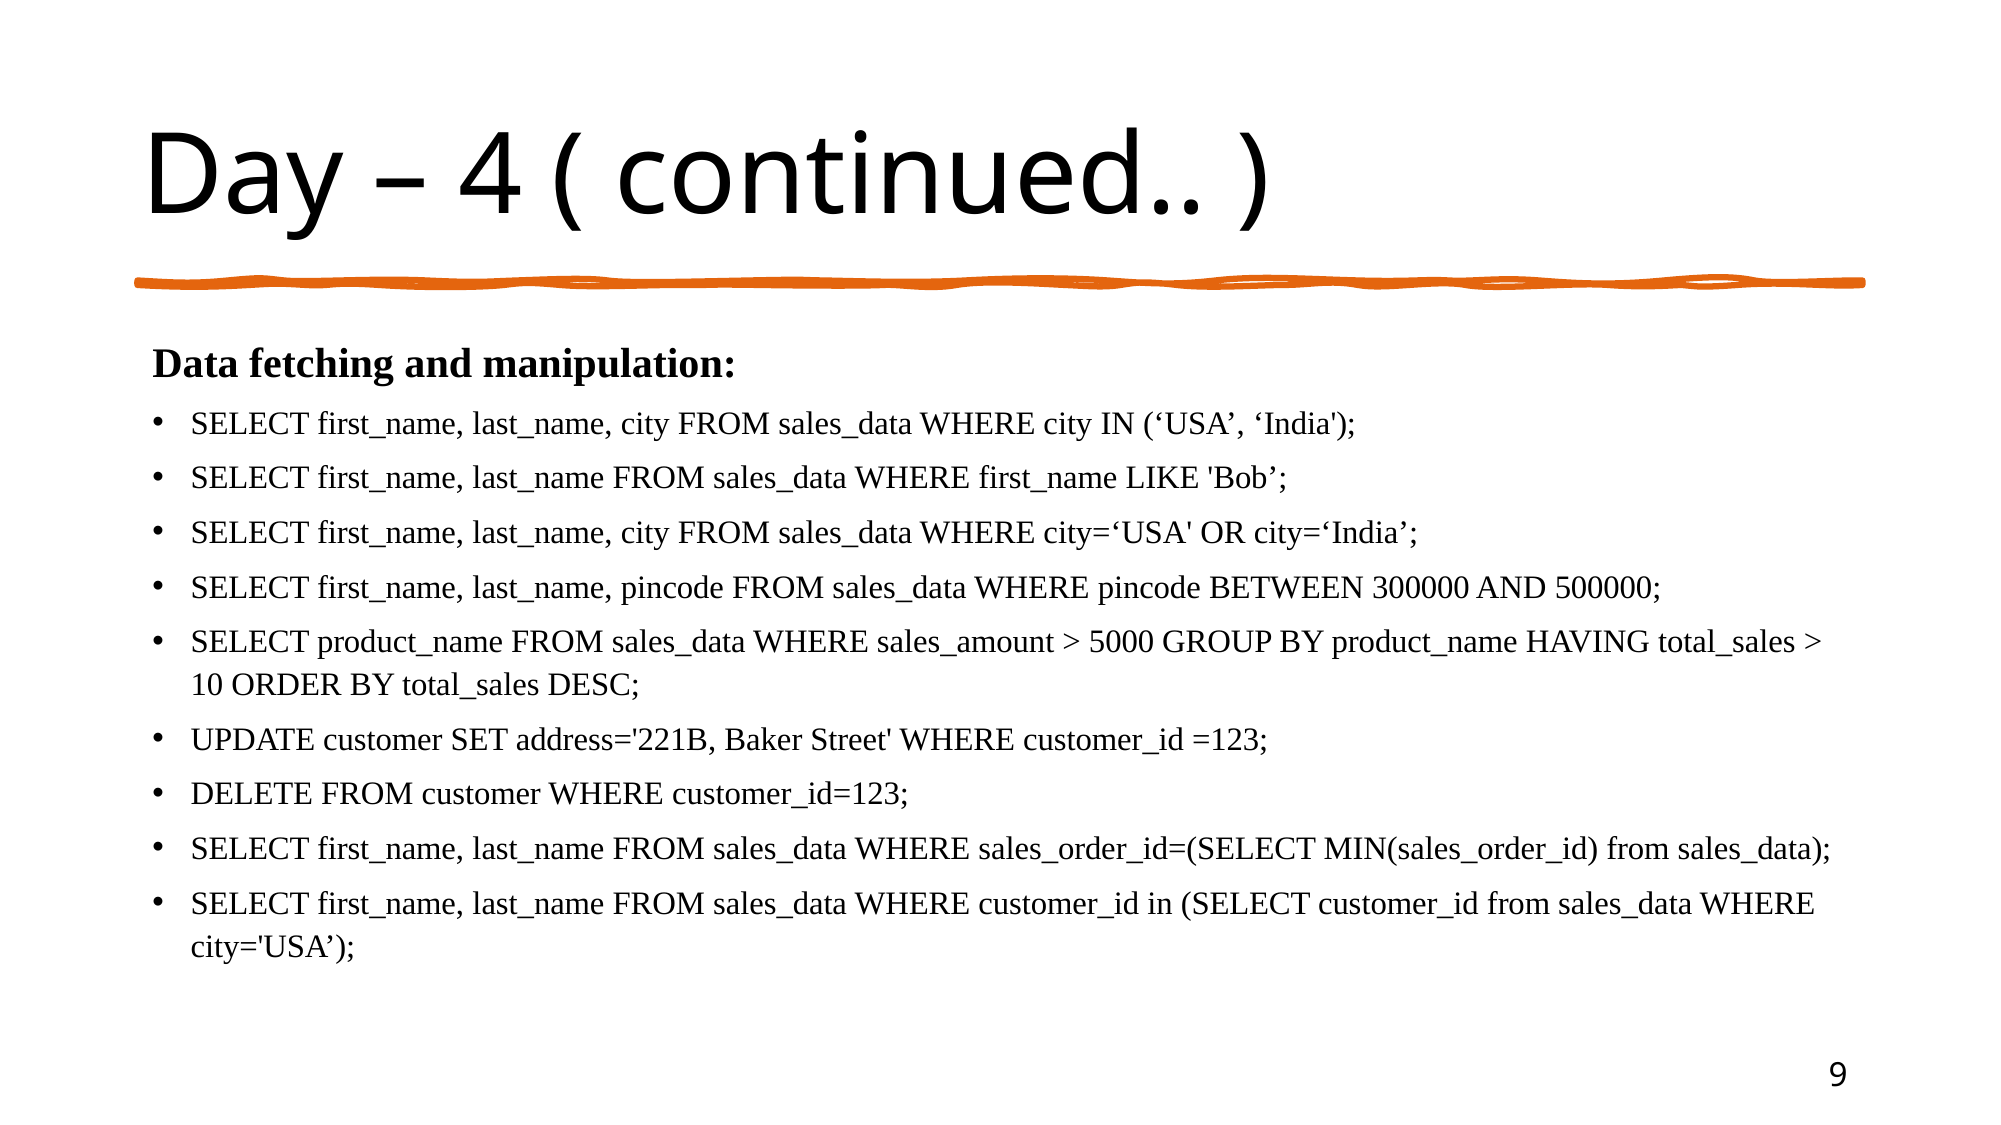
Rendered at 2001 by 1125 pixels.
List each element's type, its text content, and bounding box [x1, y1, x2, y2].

title Day – 4 ( continued.. ) [126, 59, 1851, 278]
list Data fetching and manipulation: SELECT first_name, last_name, city FROM sales_data WHERE city IN (‘USA’, ‘India'); SELECT first_name, last_name FROM sales_data WHERE first_name LIKE 'Bob’; SELECT first_name, last_name, city FROM sales_data WHERE city=‘USA' OR city=‘India’; SELECT first_name, last_name, pincode FROM sales_data WHERE pincode BETWEEN 300000 AND 500000; SELECT product_name FROM sales_data WHERE sales_amount > 5000 GROUP BY product_name HAVING total_sales > 10 ORDER BY total_sales DESC; UPDATE customer SET address='221B, Baker Street' WHERE customer_id =123; DELETE FROM customer WHERE customer_id=123; SELECT first_name, last_name FROM sales_data WHERE sales_order_id=(SELECT MIN(sales_order_id) from sales_data); SELECT first_name, last_name FROM sales_data WHERE customer_id in (SELECT customer_id from sales_data WHERE city='USA’); [137, 323, 1863, 997]
slide_number 9 [1412, 1042, 1863, 1103]
